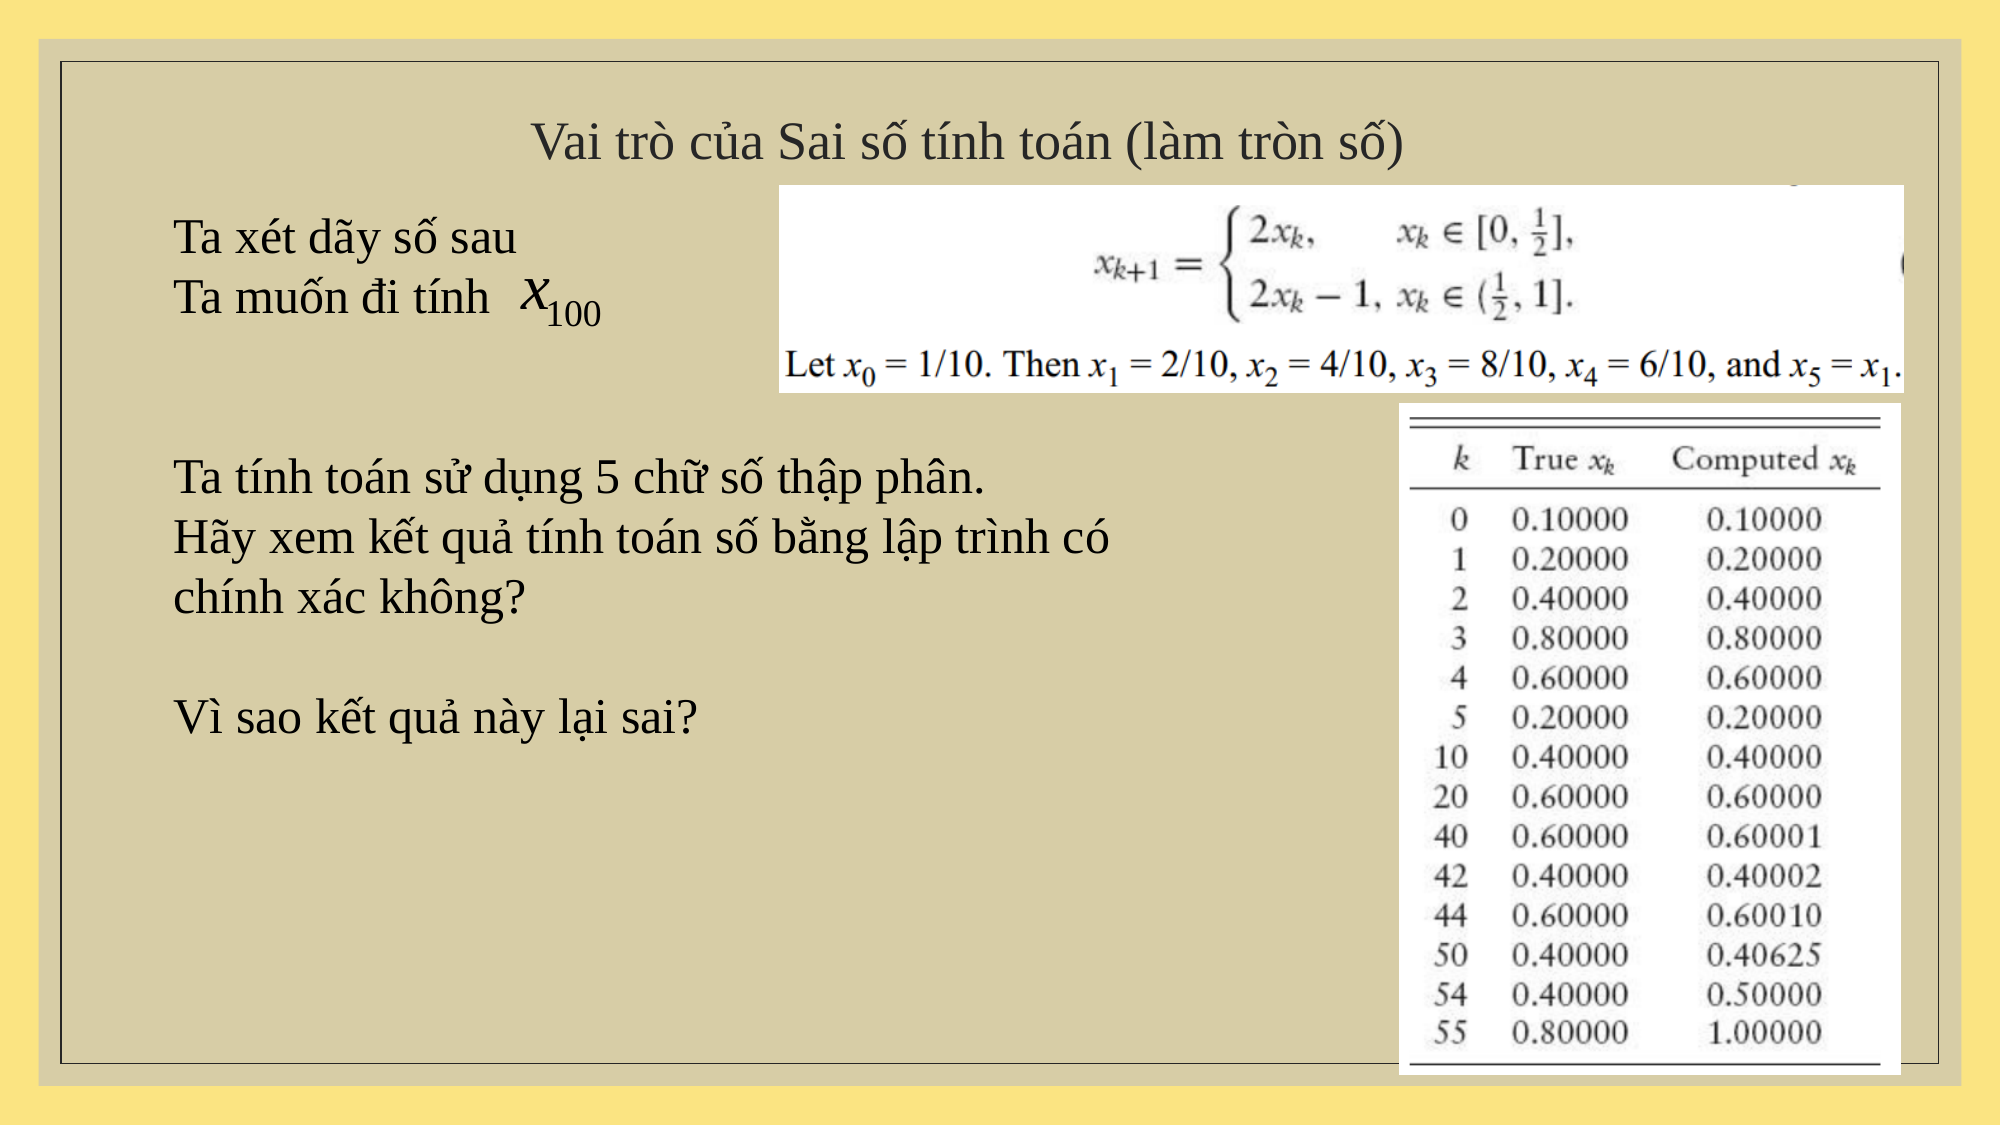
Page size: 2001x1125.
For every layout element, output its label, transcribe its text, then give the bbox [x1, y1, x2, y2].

text_box Ta xét dãy số sau Ta muốn đi tính Ta tính toán sử dụng 5 chữ số thập phân. Hãy xem kết quả tính toán số bằng lập trình có chính xác không? Vì sao kết quả này lại sai? [158, 196, 1395, 871]
picture [508, 244, 613, 343]
picture [1398, 403, 1901, 1075]
title Vai trò của Sai số tính toán (làm tròn số) [218, 105, 1717, 180]
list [779, 185, 1904, 393]
